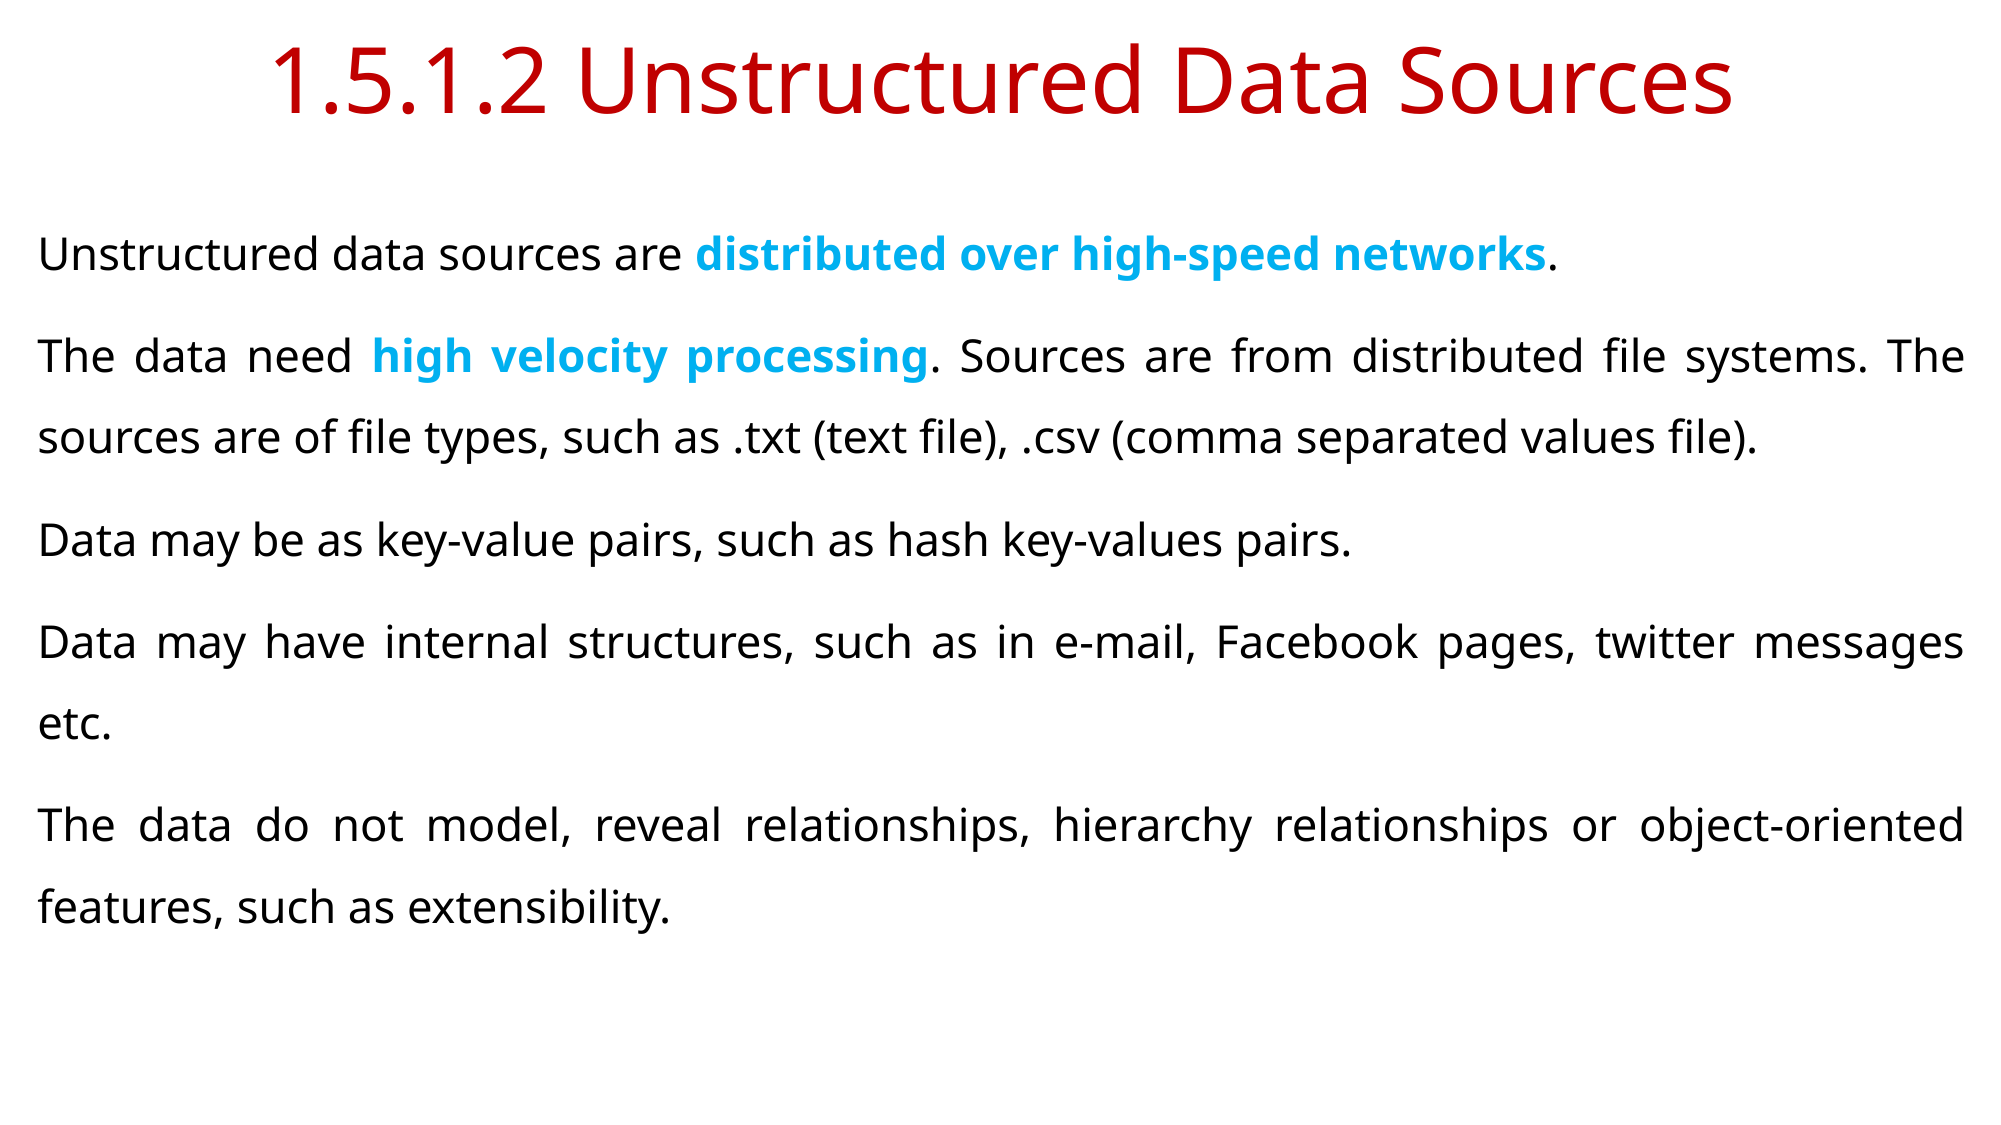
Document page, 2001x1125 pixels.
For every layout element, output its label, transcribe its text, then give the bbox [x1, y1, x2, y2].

list Unstructured data sources are distributed over high-speed networks. The data need high velocity processing. Sources are from distributed file systems. The sources are of file types, such as .txt (text file), .csv (comma separated values file). Data may be as key-value pairs, such as hash key-values pairs. Data may have internal structures, such as in e-mail, Facebook pages, twitter messages etc. The data do not model, reveal relationships, hierarchy relationships or object-oriented features, such as extensibility. [22, 190, 1982, 1043]
title 1.5.1.2 Unstructured Data Sources [22, 0, 1982, 168]
